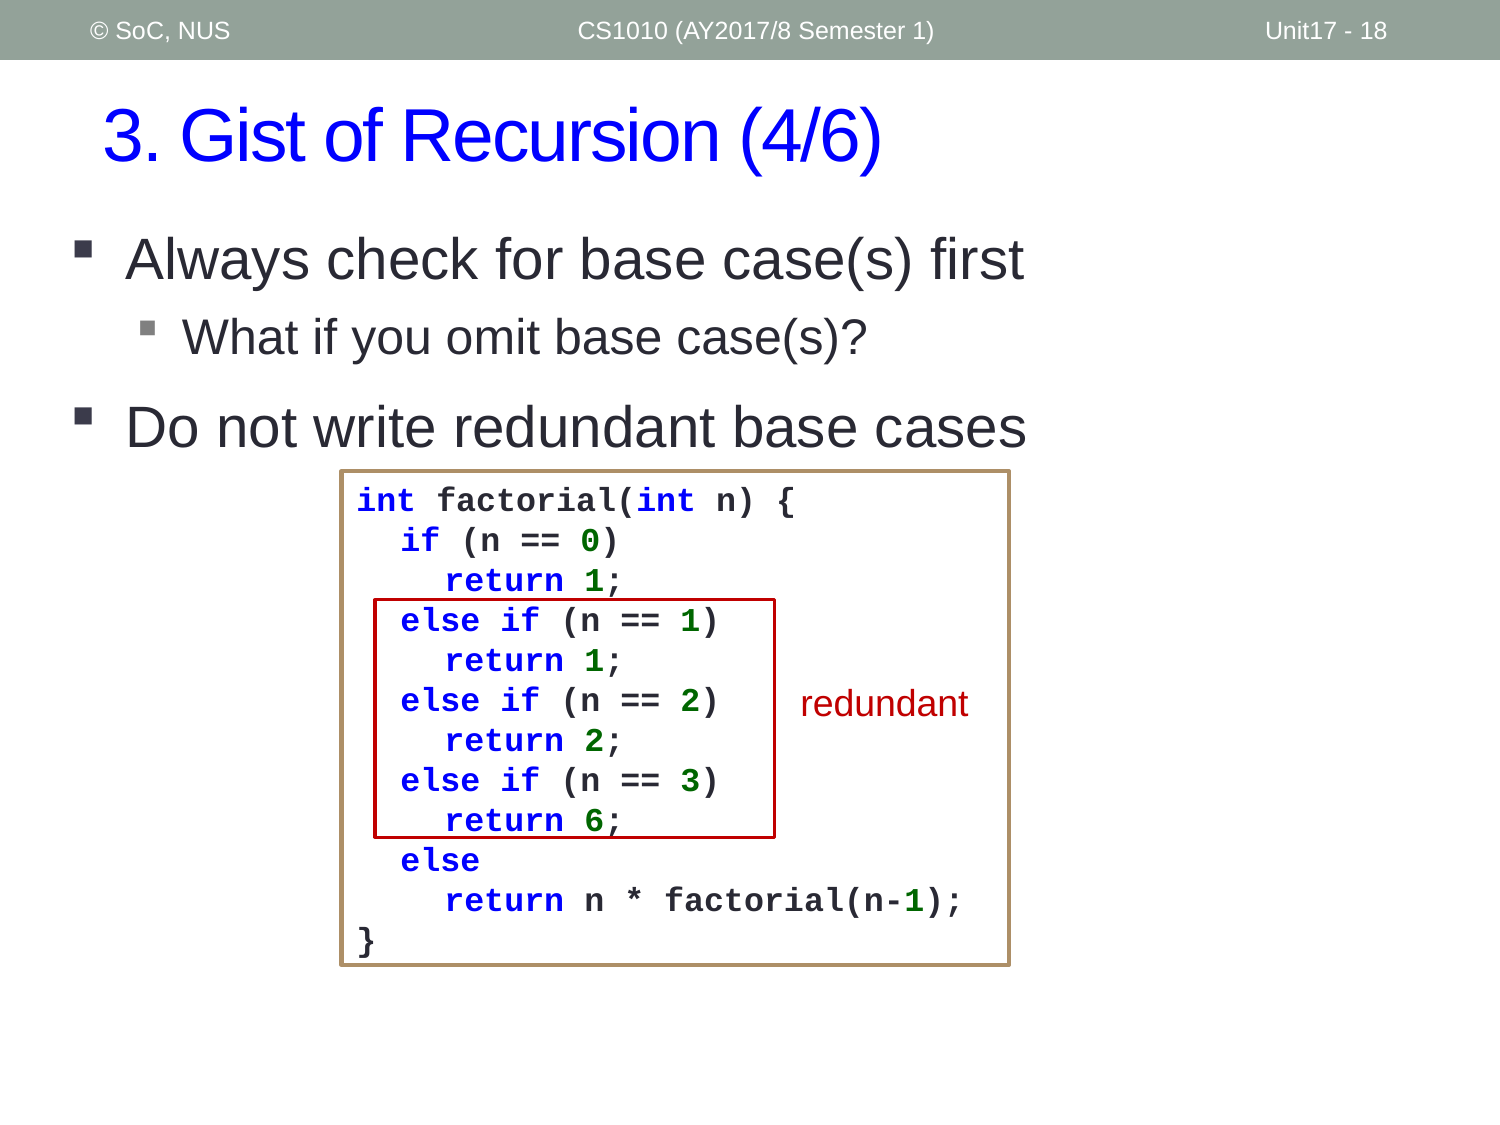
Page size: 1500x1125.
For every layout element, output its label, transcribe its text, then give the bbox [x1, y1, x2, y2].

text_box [374, 599, 1015, 838]
footer CS1010 (AY2017/8 Semester 1) [562, 3, 1238, 57]
slide_number Unit17 - 18 [1250, 3, 1425, 57]
title 3. Gist of Recursion (4/6) [87, 62, 1463, 200]
list Always check for base case(s) first What if you omit base case(s)? Do not write redundant base cases [54, 214, 1405, 473]
text_box int factorial(int n) { if (n == 0) return 1; else if (n == 1) return 1; else if (n == 2) return 2; else if (n == 3) return 6; else return n * factorial(n-1); } [339, 469, 1011, 967]
slide_number © SoC, NUS [75, 3, 550, 57]
